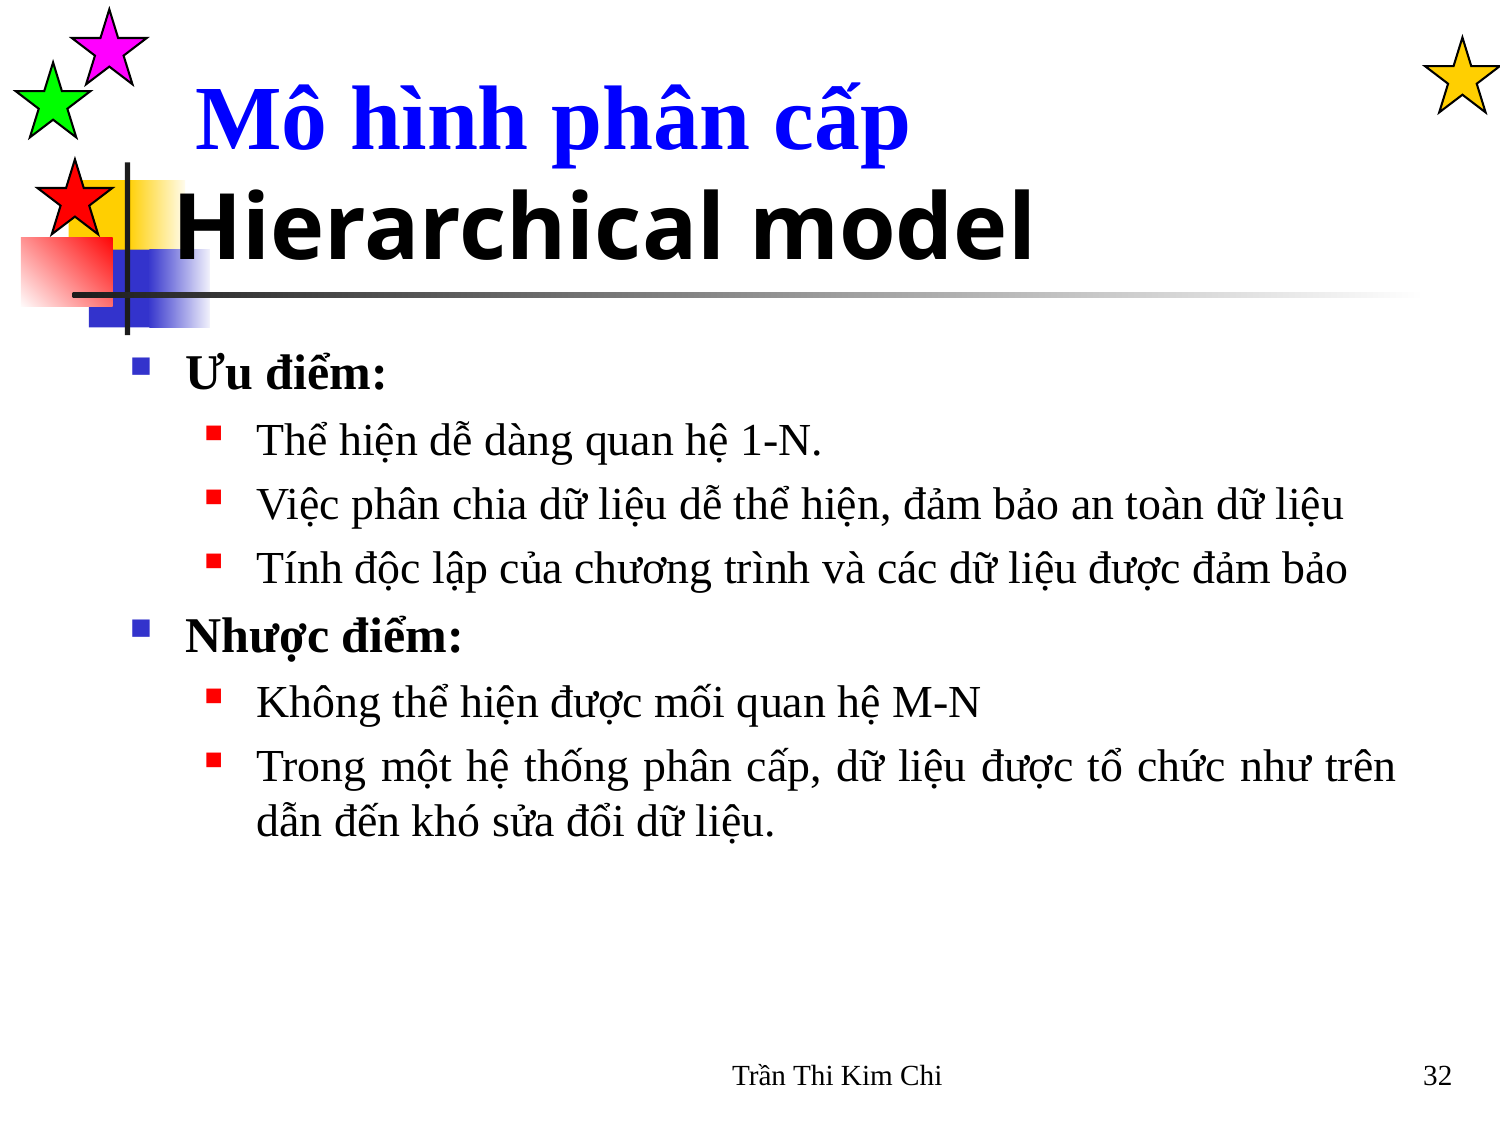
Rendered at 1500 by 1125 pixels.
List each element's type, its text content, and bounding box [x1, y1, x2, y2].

slide_number 32 [1155, 1024, 1468, 1100]
footer Trần Thi Kim Chi [600, 1024, 1075, 1100]
list Ưu điểm: Thể hiện dễ dàng quan hệ 1-N. Việc phân chia dữ liệu dễ thể hiện, đảm bảo an toàn dữ liệu Tính độc lập của chương trình và các dữ liệu được đảm bảo Nhược điểm: Không thể hiện được mối quan hệ M-N Trong một hệ thống phân cấp, dữ liệu được tổ chức như trên dẫn đến khó sửa đổi dữ liệu. [99, 324, 1413, 1012]
text_box Mô hình phân cấp Hierarchical model [157, 112, 1500, 285]
